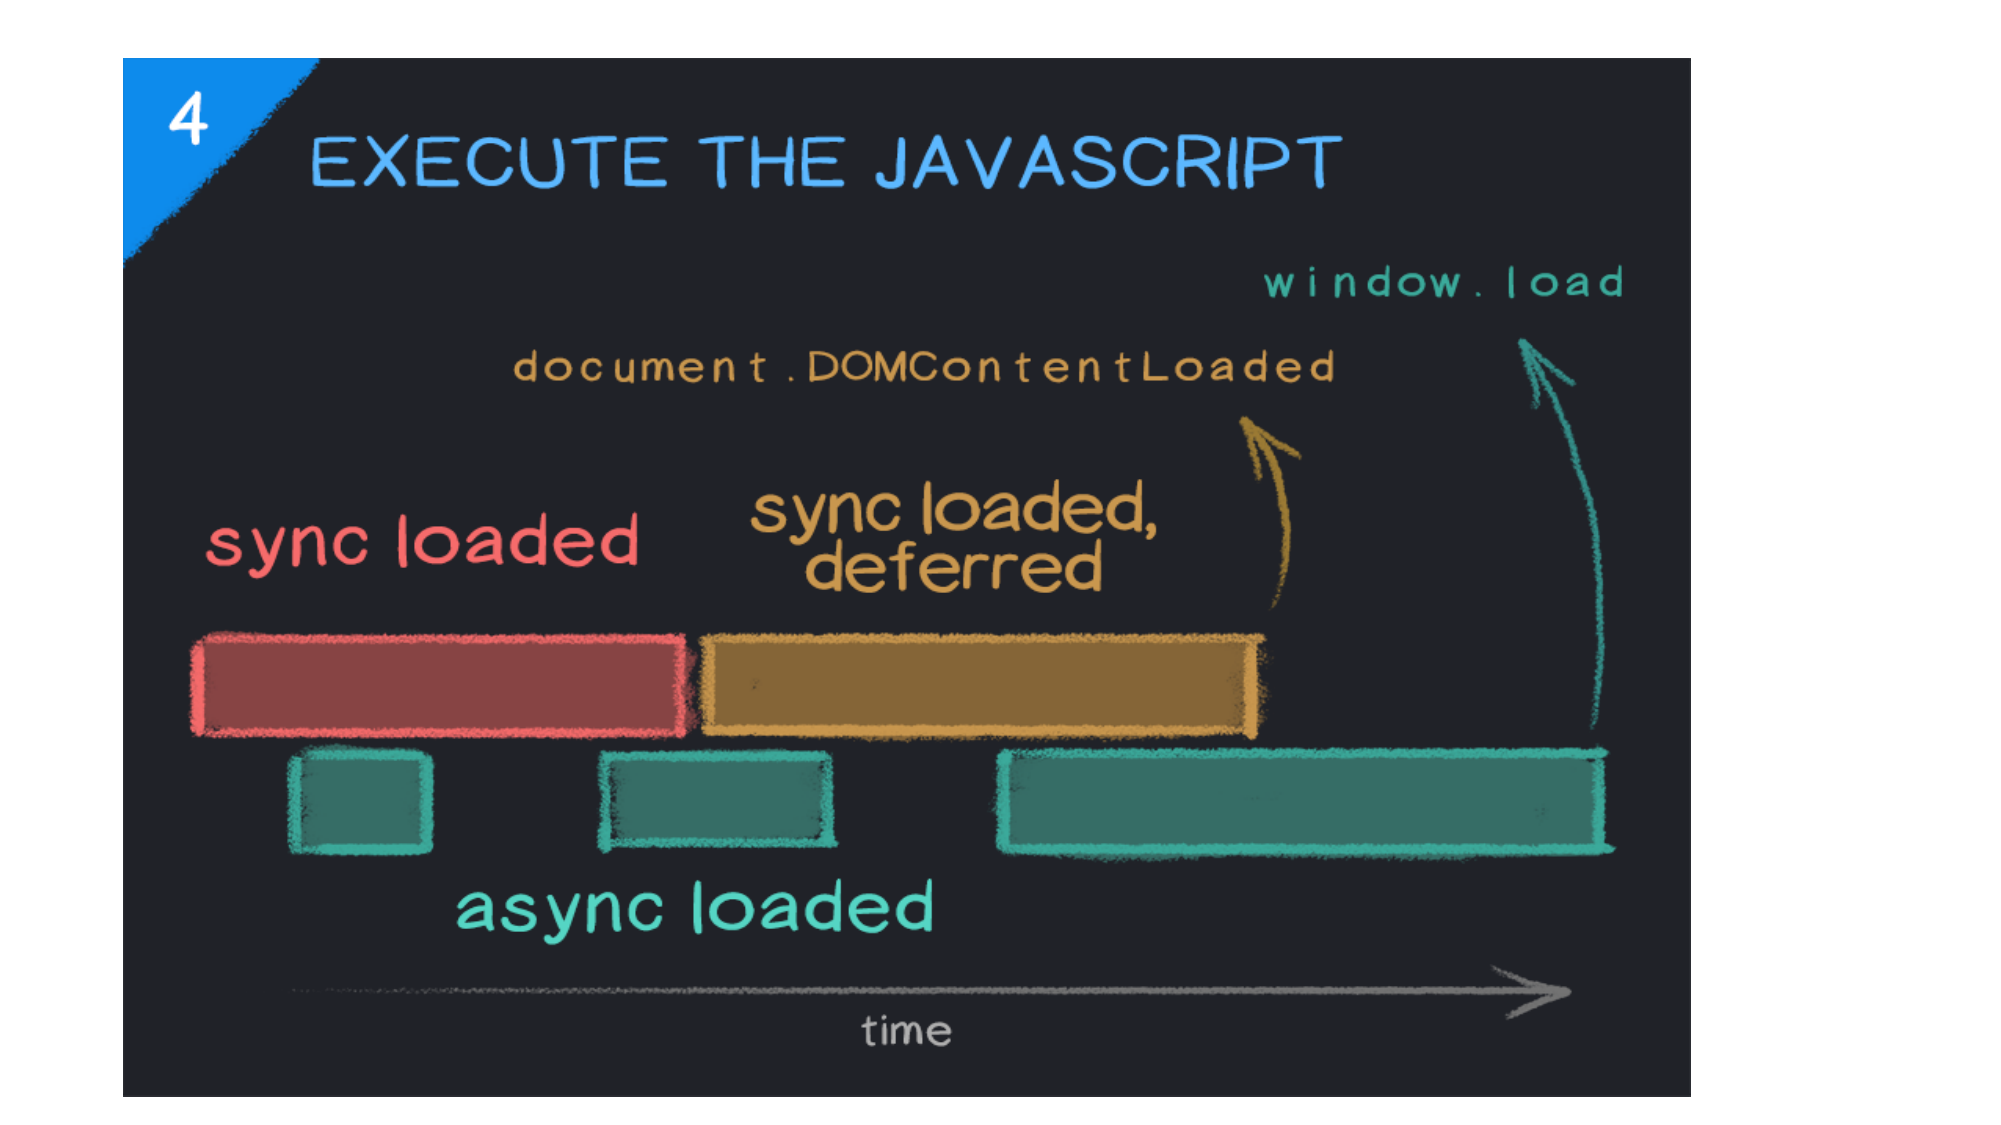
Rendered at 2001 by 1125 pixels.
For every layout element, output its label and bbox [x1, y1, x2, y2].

picture [122, 58, 1691, 1097]
